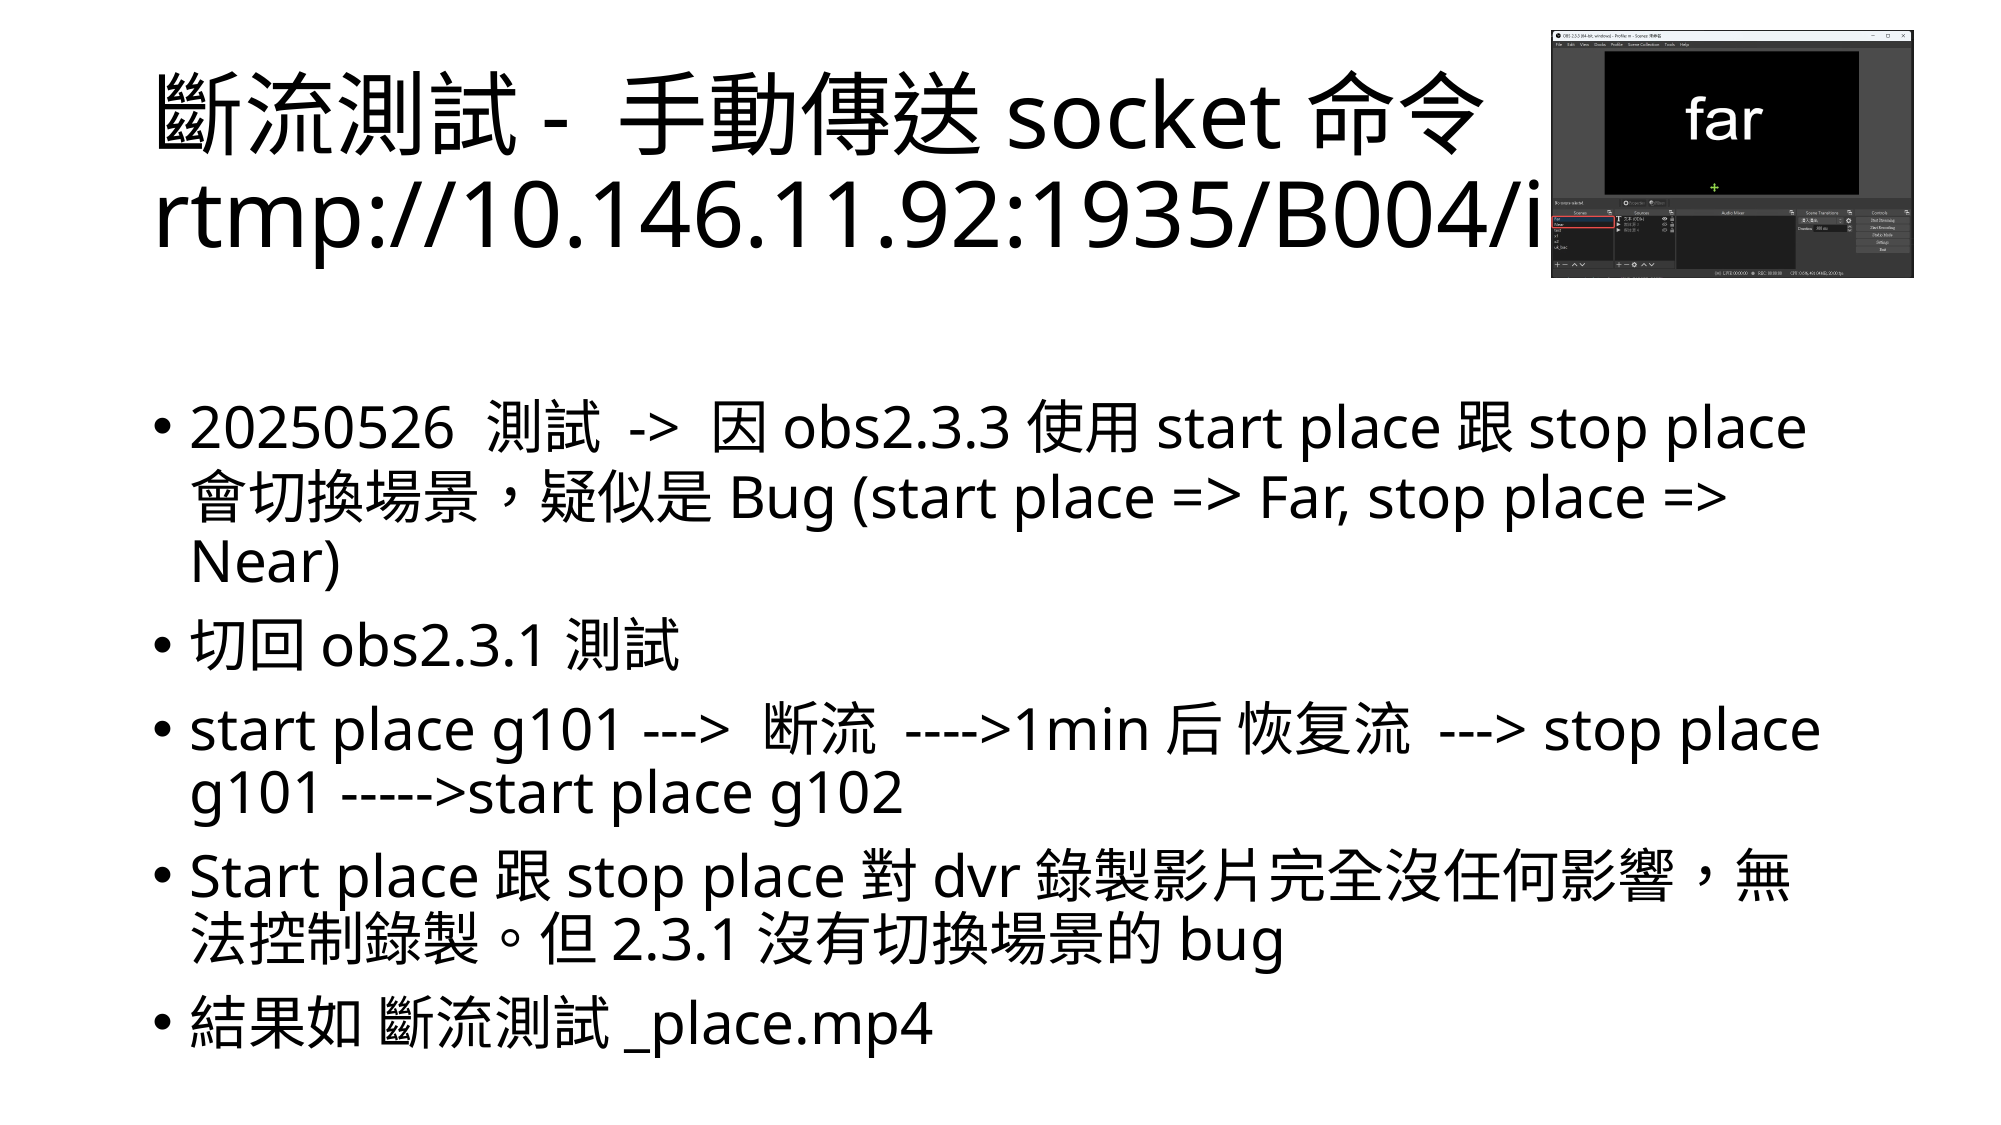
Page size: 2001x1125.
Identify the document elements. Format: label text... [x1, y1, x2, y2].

list 20250526 測試 -> 因obs2.3.3使用start place跟stop place會切換場景，疑似是Bug (start place => Far, stop place => Near) 切回obs2.3.1測試 start place g101 ---> 断流 ---->1min后 恢复流 ---> stop place g101 ----->start place g102 Start place跟stop place對dvr錄製影片完全沒任何影響，無法控制錄製。但2.3.1沒有切換場景的bug 結果如 斷流測試_place.mp4 [137, 299, 1863, 1014]
picture [1551, 30, 1914, 278]
title 斷流測試- 手動傳送socket命令 rtmp://10.146.11.92:1935/B004/ipc [137, 59, 1551, 278]
